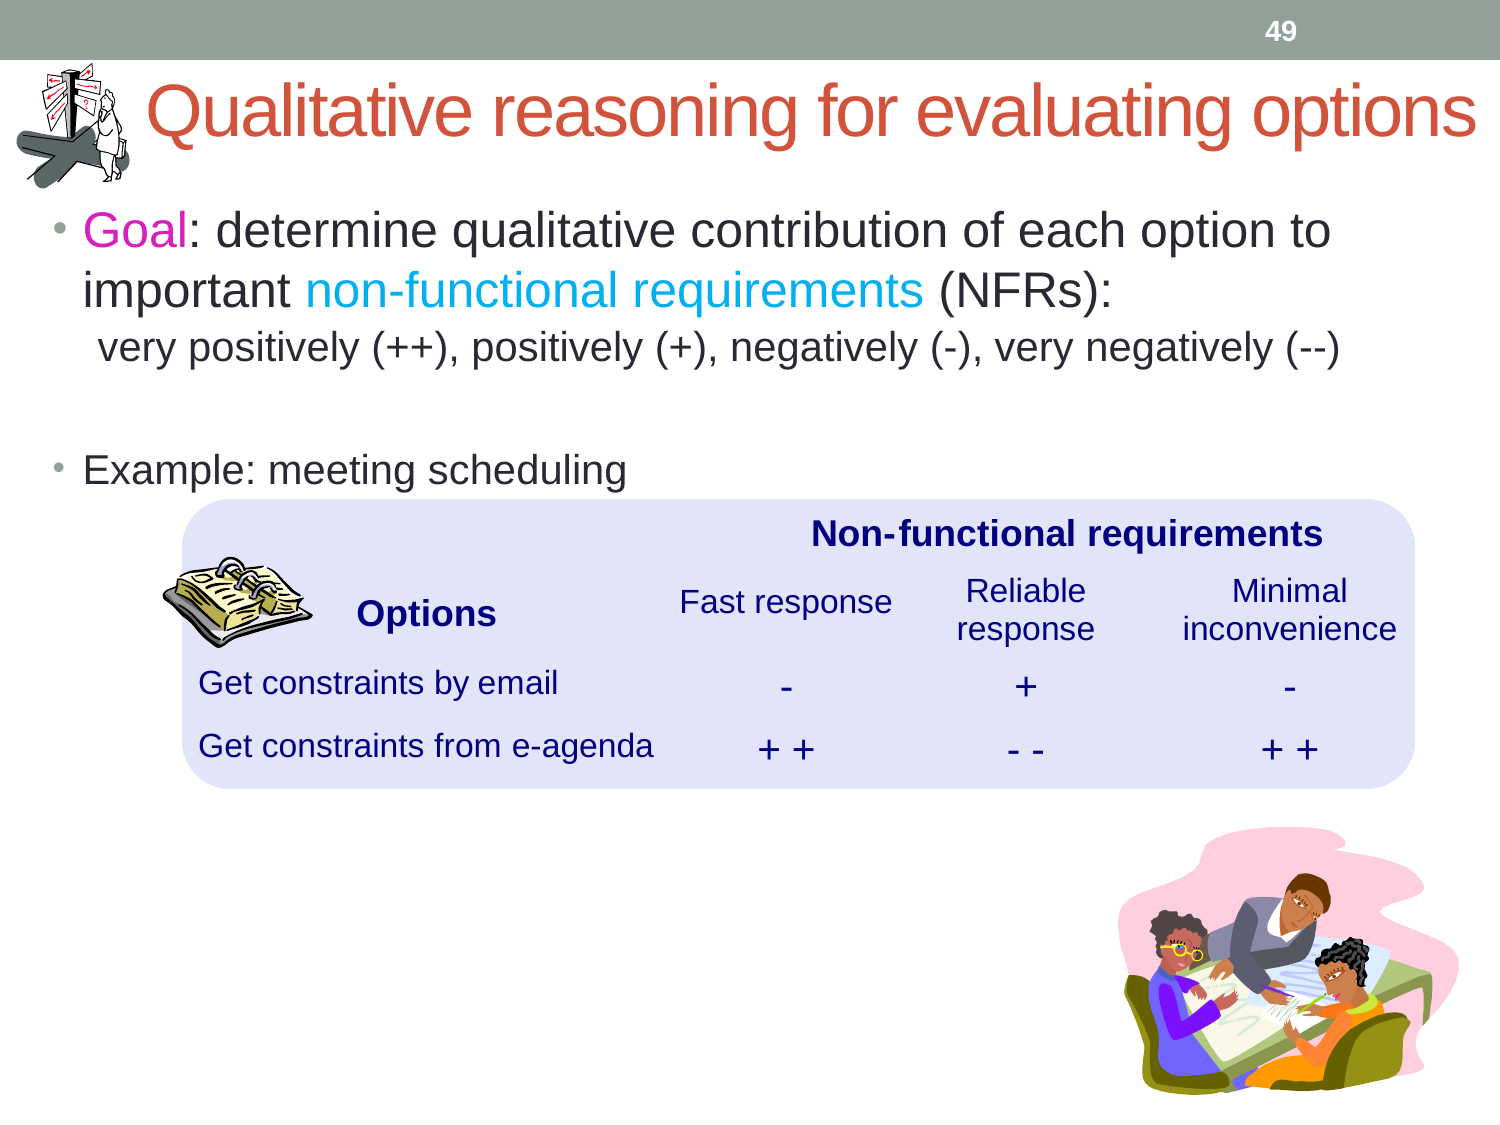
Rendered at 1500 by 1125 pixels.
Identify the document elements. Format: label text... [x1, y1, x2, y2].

picture [1112, 821, 1465, 1101]
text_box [15, 498, 1500, 832]
picture [15, 62, 132, 191]
title Qualitative reasoning for evaluating options [130, 49, 1500, 163]
slide_number 49 [1250, 3, 1425, 57]
picture [162, 555, 314, 650]
list Goal: determine qualitative contribution of each option to important non-functional requirements (NFRs): very positively (++), positively (+), negatively (-), very negatively (--) Example: meeting scheduling [37, 189, 1474, 496]
